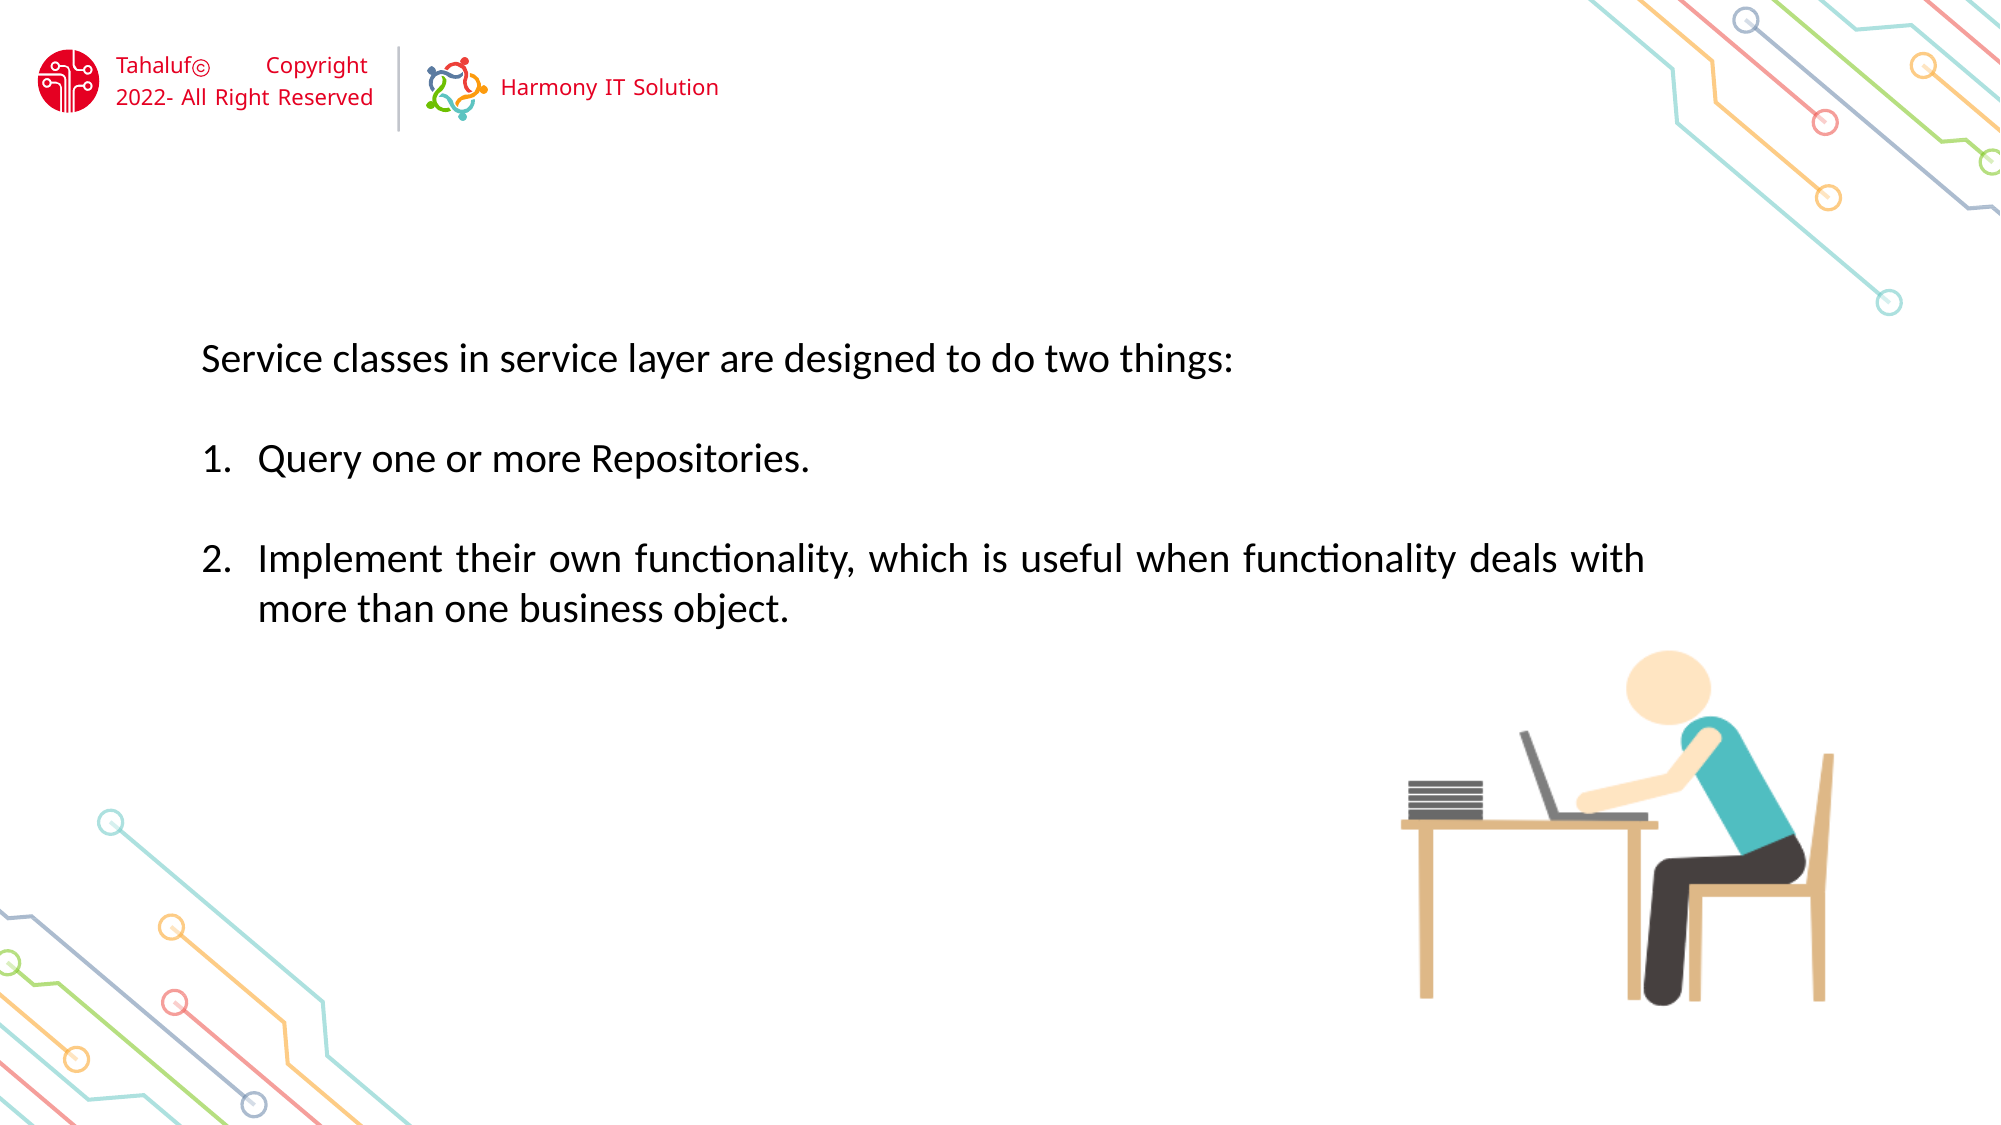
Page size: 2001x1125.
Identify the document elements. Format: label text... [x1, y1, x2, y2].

text_box Service classes in service layer are designed to do two things: Query one or more Repositories. Implement their own functionality, which is useful when functionality deals with more than one business object. [186, 323, 1662, 689]
text_box Tahaluf Copyright 2022- All Right Reserved [114, 45, 378, 110]
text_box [426, 57, 488, 121]
text_box [37, 49, 100, 113]
text_box Harmony IT Solution [499, 71, 733, 100]
picture [1353, 625, 1878, 1016]
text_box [1587, 0, 2000, 317]
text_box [0, 808, 413, 1125]
picture [192, 59, 210, 77]
